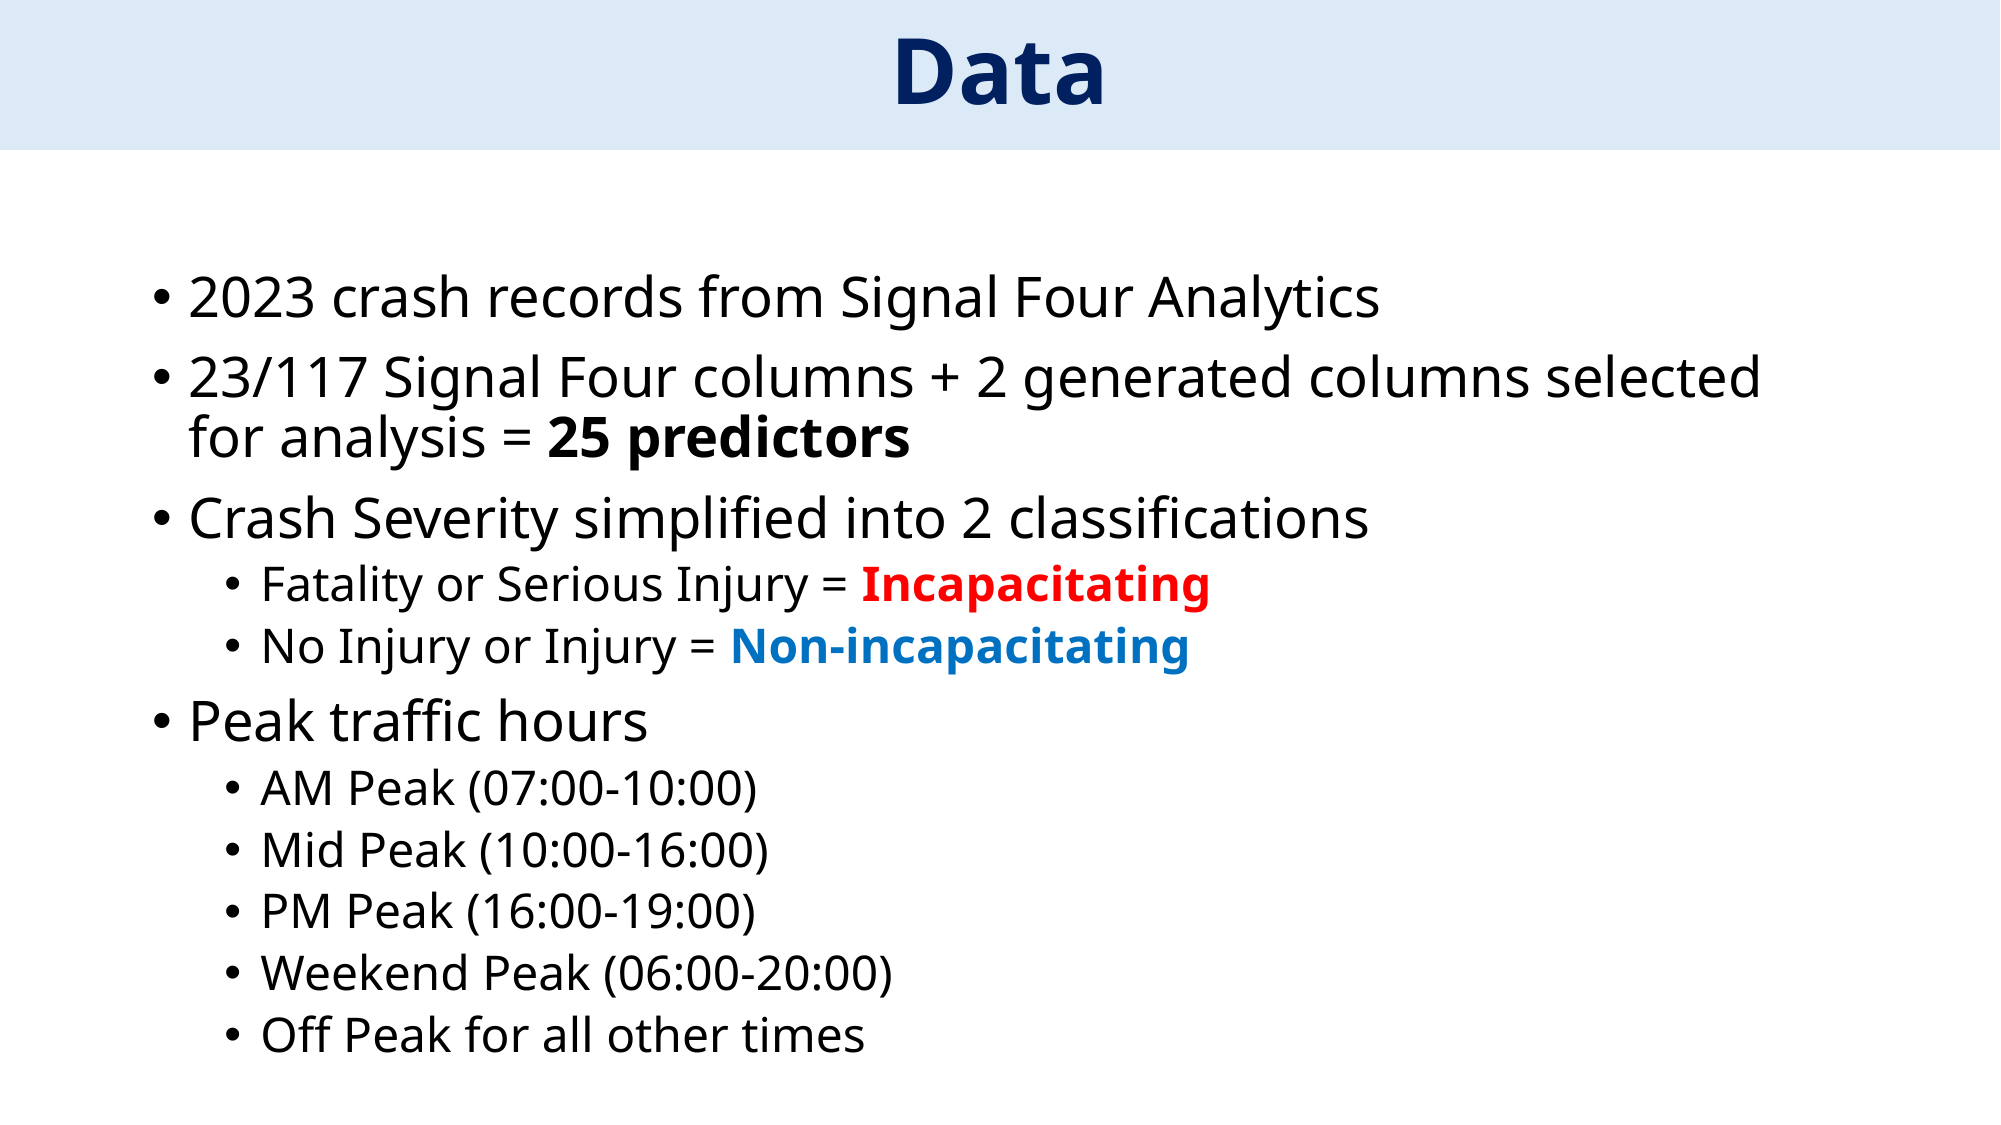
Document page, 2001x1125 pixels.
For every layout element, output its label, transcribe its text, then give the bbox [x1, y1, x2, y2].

list 2023 crash records from Signal Four Analytics 23/117 Signal Four columns + 2 generated columns selected for analysis = 25 predictors Crash Severity simplified into 2 classifications Fatality or Serious Injury = Incapacitating No Injury or Injury = Non-incapacitating Peak traffic hours AM Peak (07:00-10:00) Mid Peak (10:00-16:00) PM Peak (16:00-19:00) Weekend Peak (06:00-20:00) Off Peak for all other times [137, 261, 1863, 1078]
title Data [0, 0, 2000, 151]
